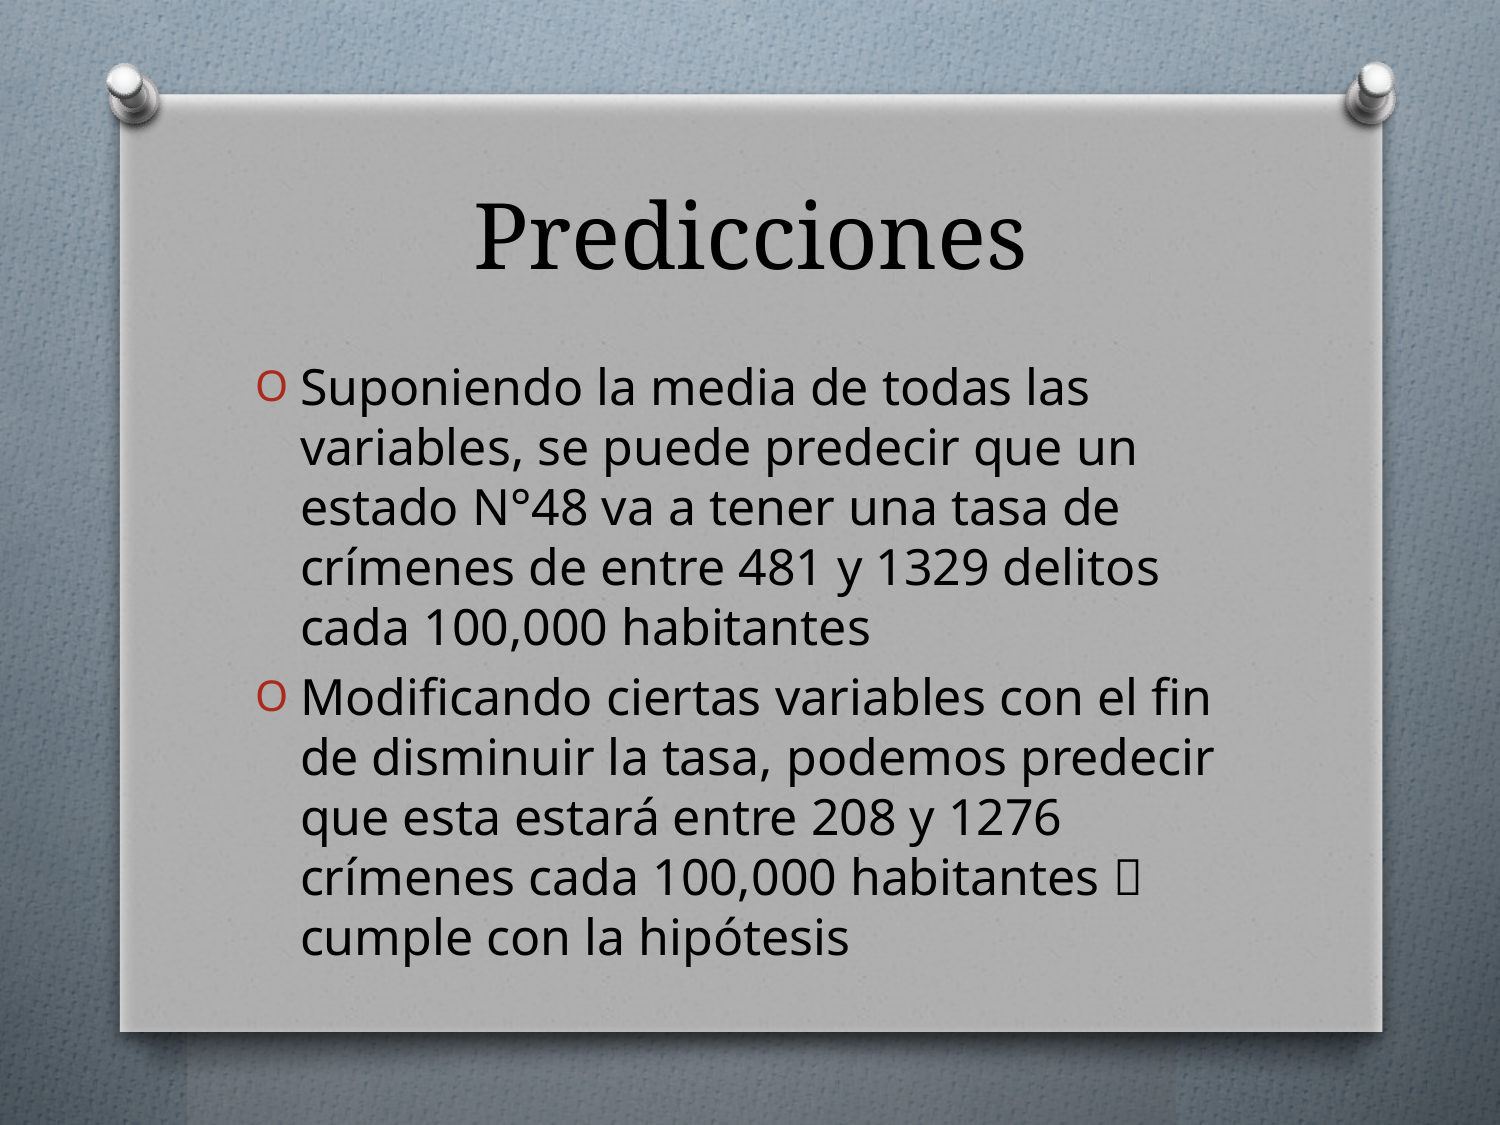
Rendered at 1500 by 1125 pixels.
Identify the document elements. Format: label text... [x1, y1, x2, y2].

picture [1317, 35, 1439, 156]
title Predicciones [179, 134, 1323, 332]
list Suponiendo la media de todas las variables, se puede predecir que un estado N°48 va a tener una tasa de crímenes de entre 481 y 1329 delitos cada 100,000 habitantes Modificando ciertas variables con el fin de disminuir la tasa, podemos predecir que esta estará entre 208 y 1276 crímenes cada 100,000 habitantes  cumple con la hipótesis [240, 347, 1257, 939]
picture [75, 29, 198, 153]
